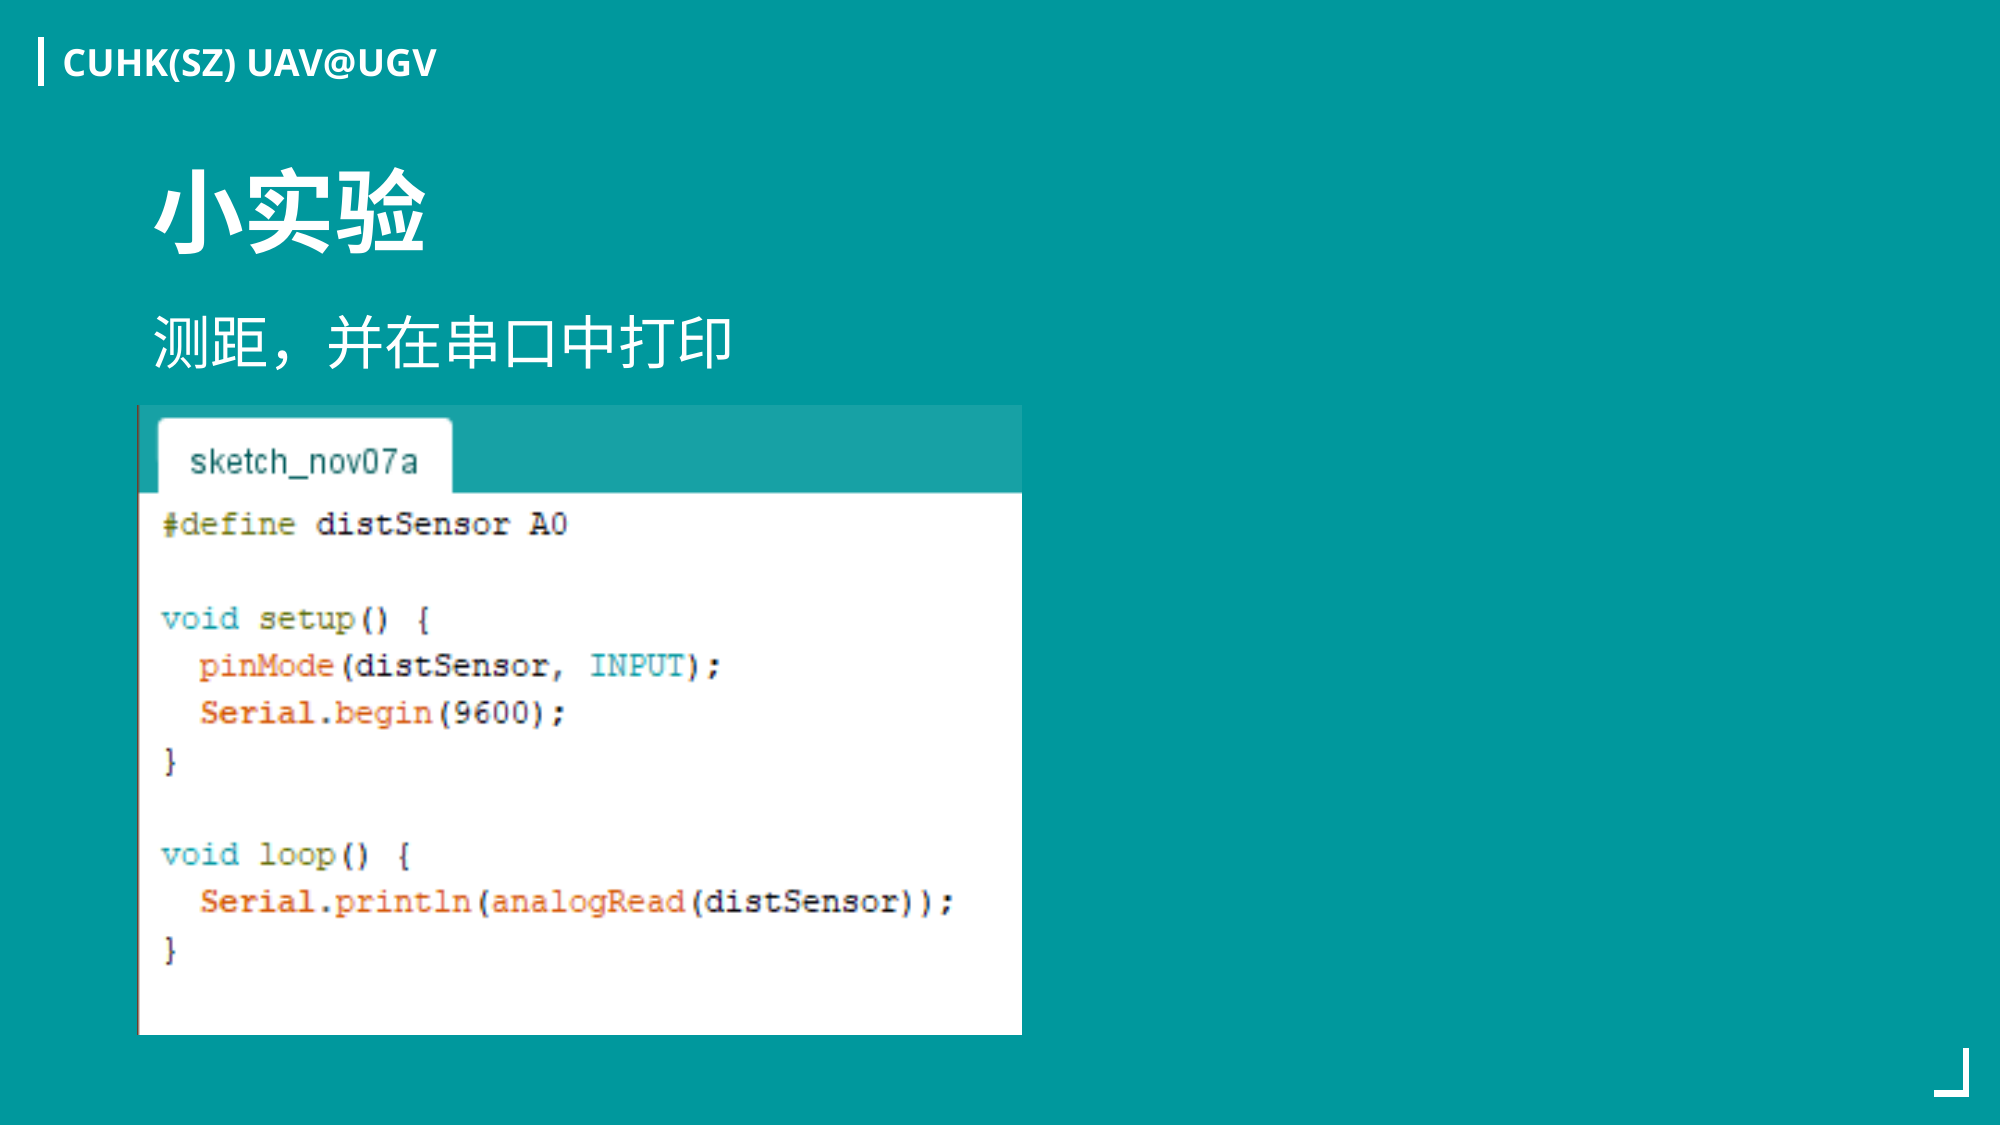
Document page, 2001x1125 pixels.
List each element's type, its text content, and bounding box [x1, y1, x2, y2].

text_box 测距，并在串口中打印 [137, 299, 1987, 384]
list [137, 405, 1022, 1035]
title 小实验 [137, 60, 1863, 279]
